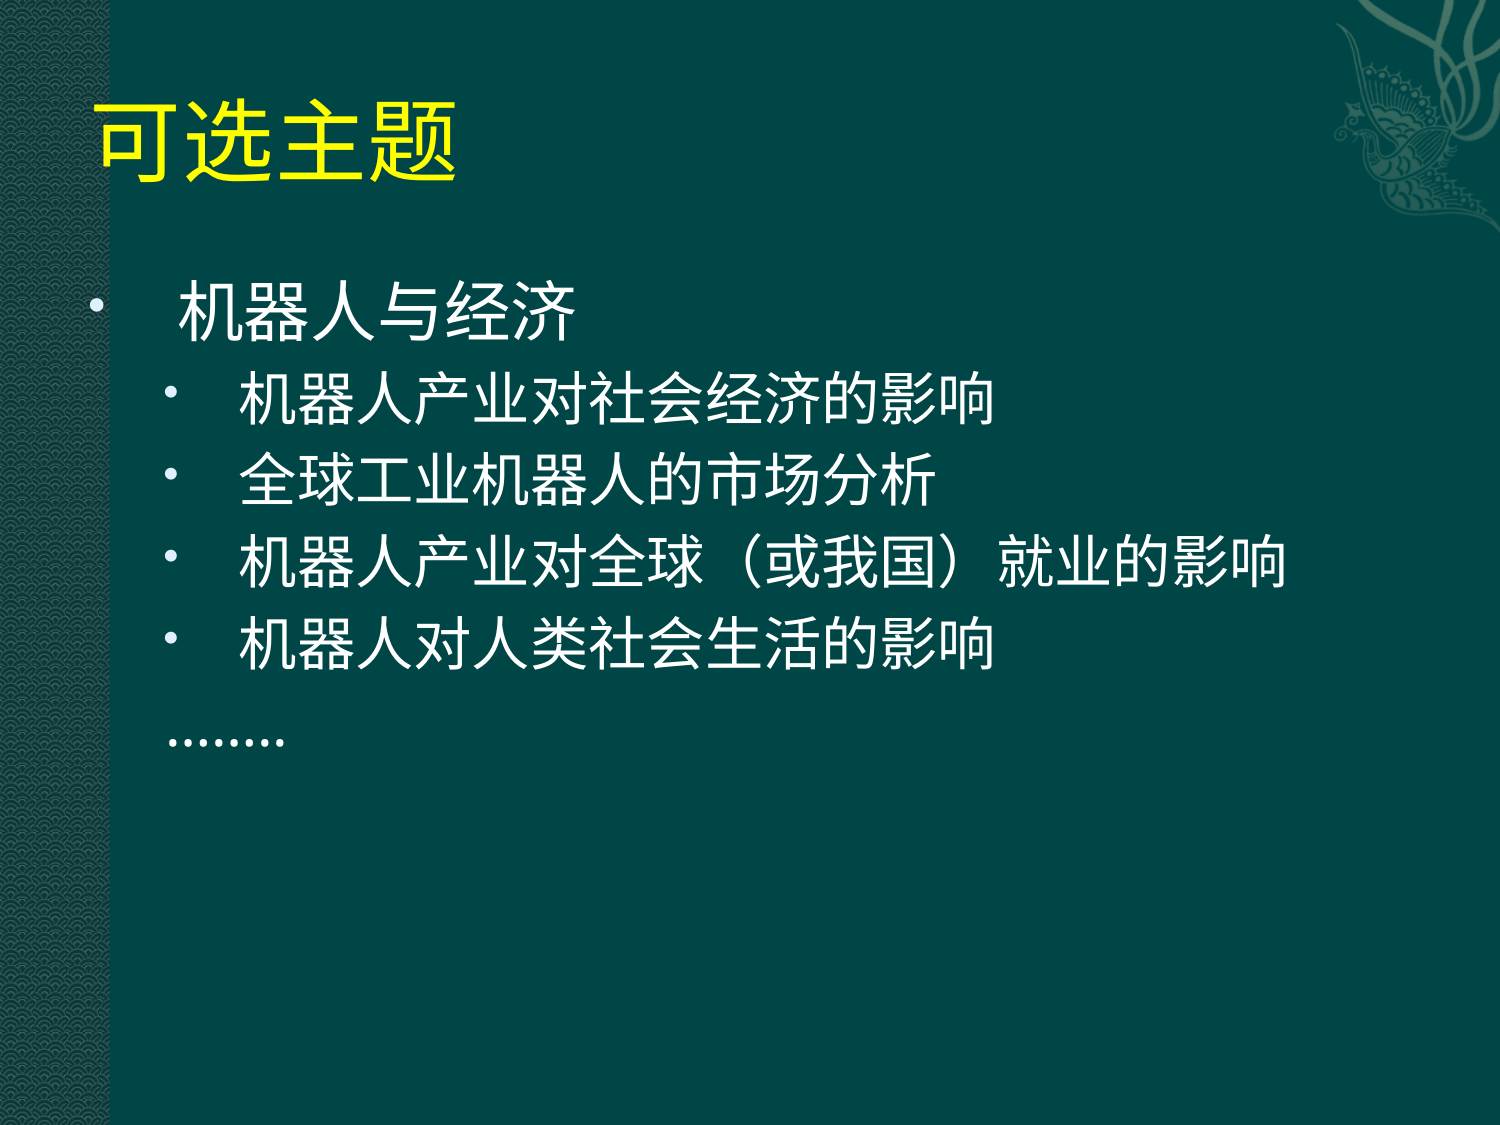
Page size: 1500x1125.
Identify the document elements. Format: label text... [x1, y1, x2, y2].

title 可选主题 [75, 45, 1351, 233]
picture [0, 0, 110, 1125]
list 机器人与经济 机器人产业对社会经济的影响 全球工业机器人的市场分析 机器人产业对全球（或我国）就业的影响 机器人对人类社会生活的影响 …….. [74, 262, 1426, 1006]
